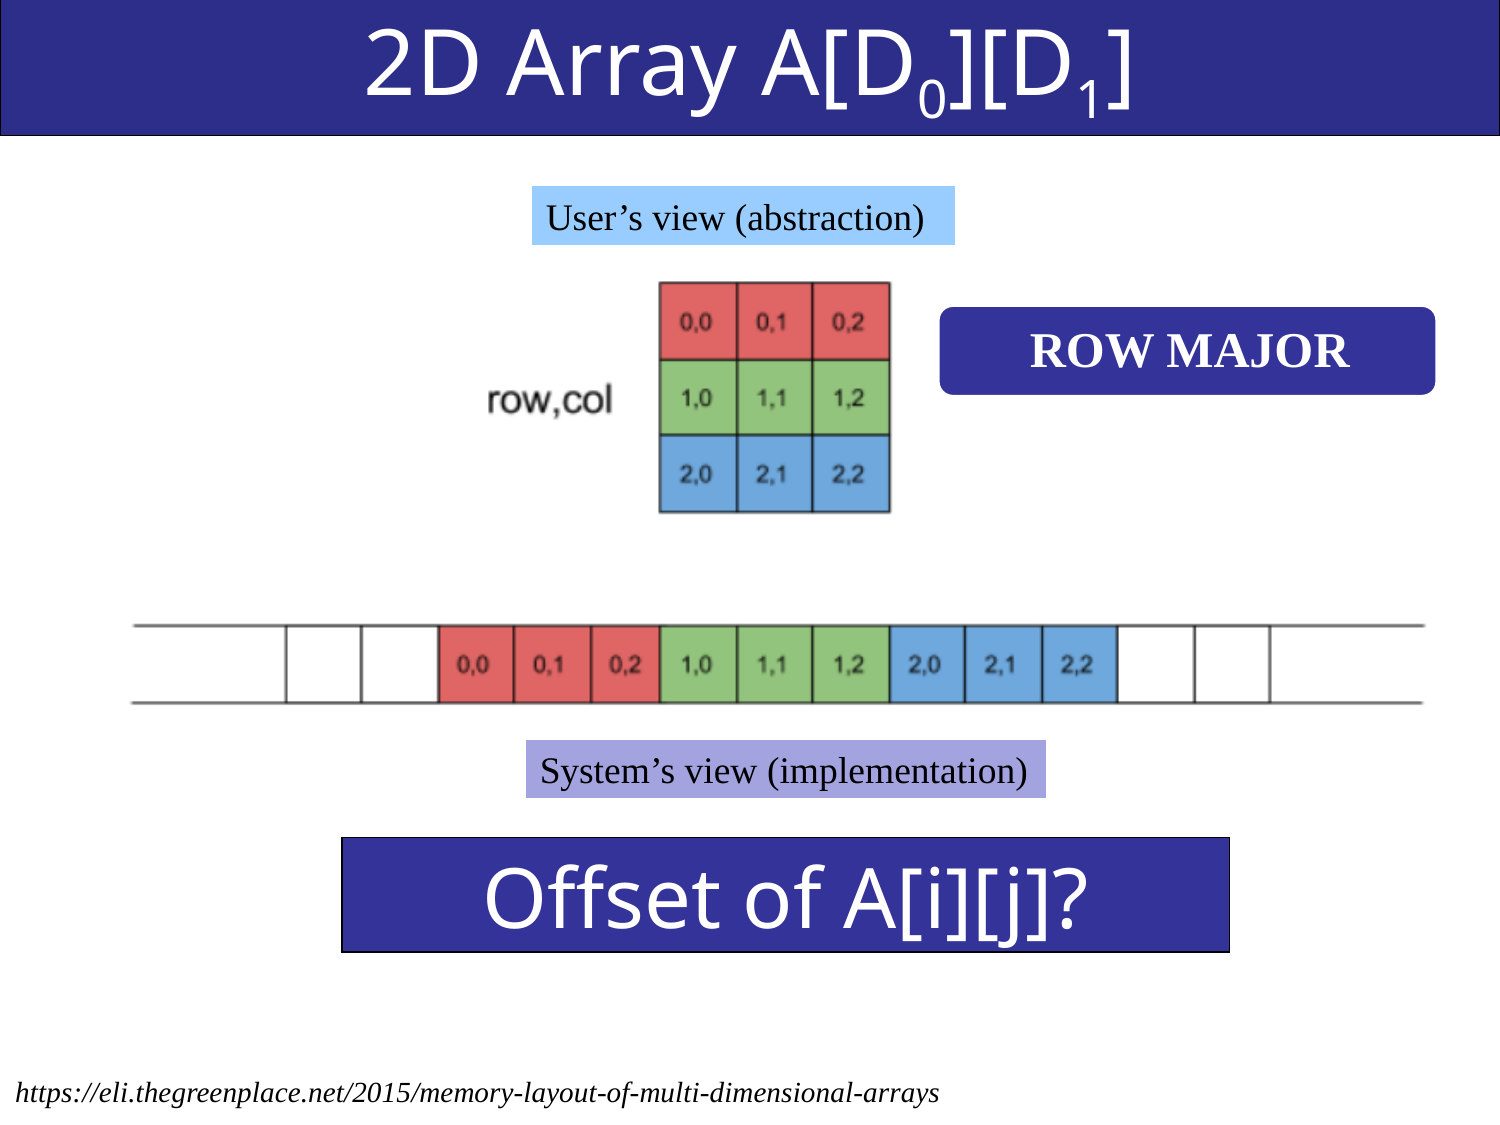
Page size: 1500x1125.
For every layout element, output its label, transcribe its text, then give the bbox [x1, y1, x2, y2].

text_box Offset of A[i][j]? [342, 837, 1230, 953]
picture [87, 280, 1459, 724]
text_box https://eli.thegreenplace.net/2015/memory-layout-of-multi-dimensional-arrays [0, 1065, 1424, 1116]
title 2D Array A[D0][D1] [0, 0, 1500, 136]
text_box User’s view (abstraction) [531, 185, 956, 246]
text_box System’s view (implementation) [525, 738, 1047, 799]
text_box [937, 302, 1438, 400]
